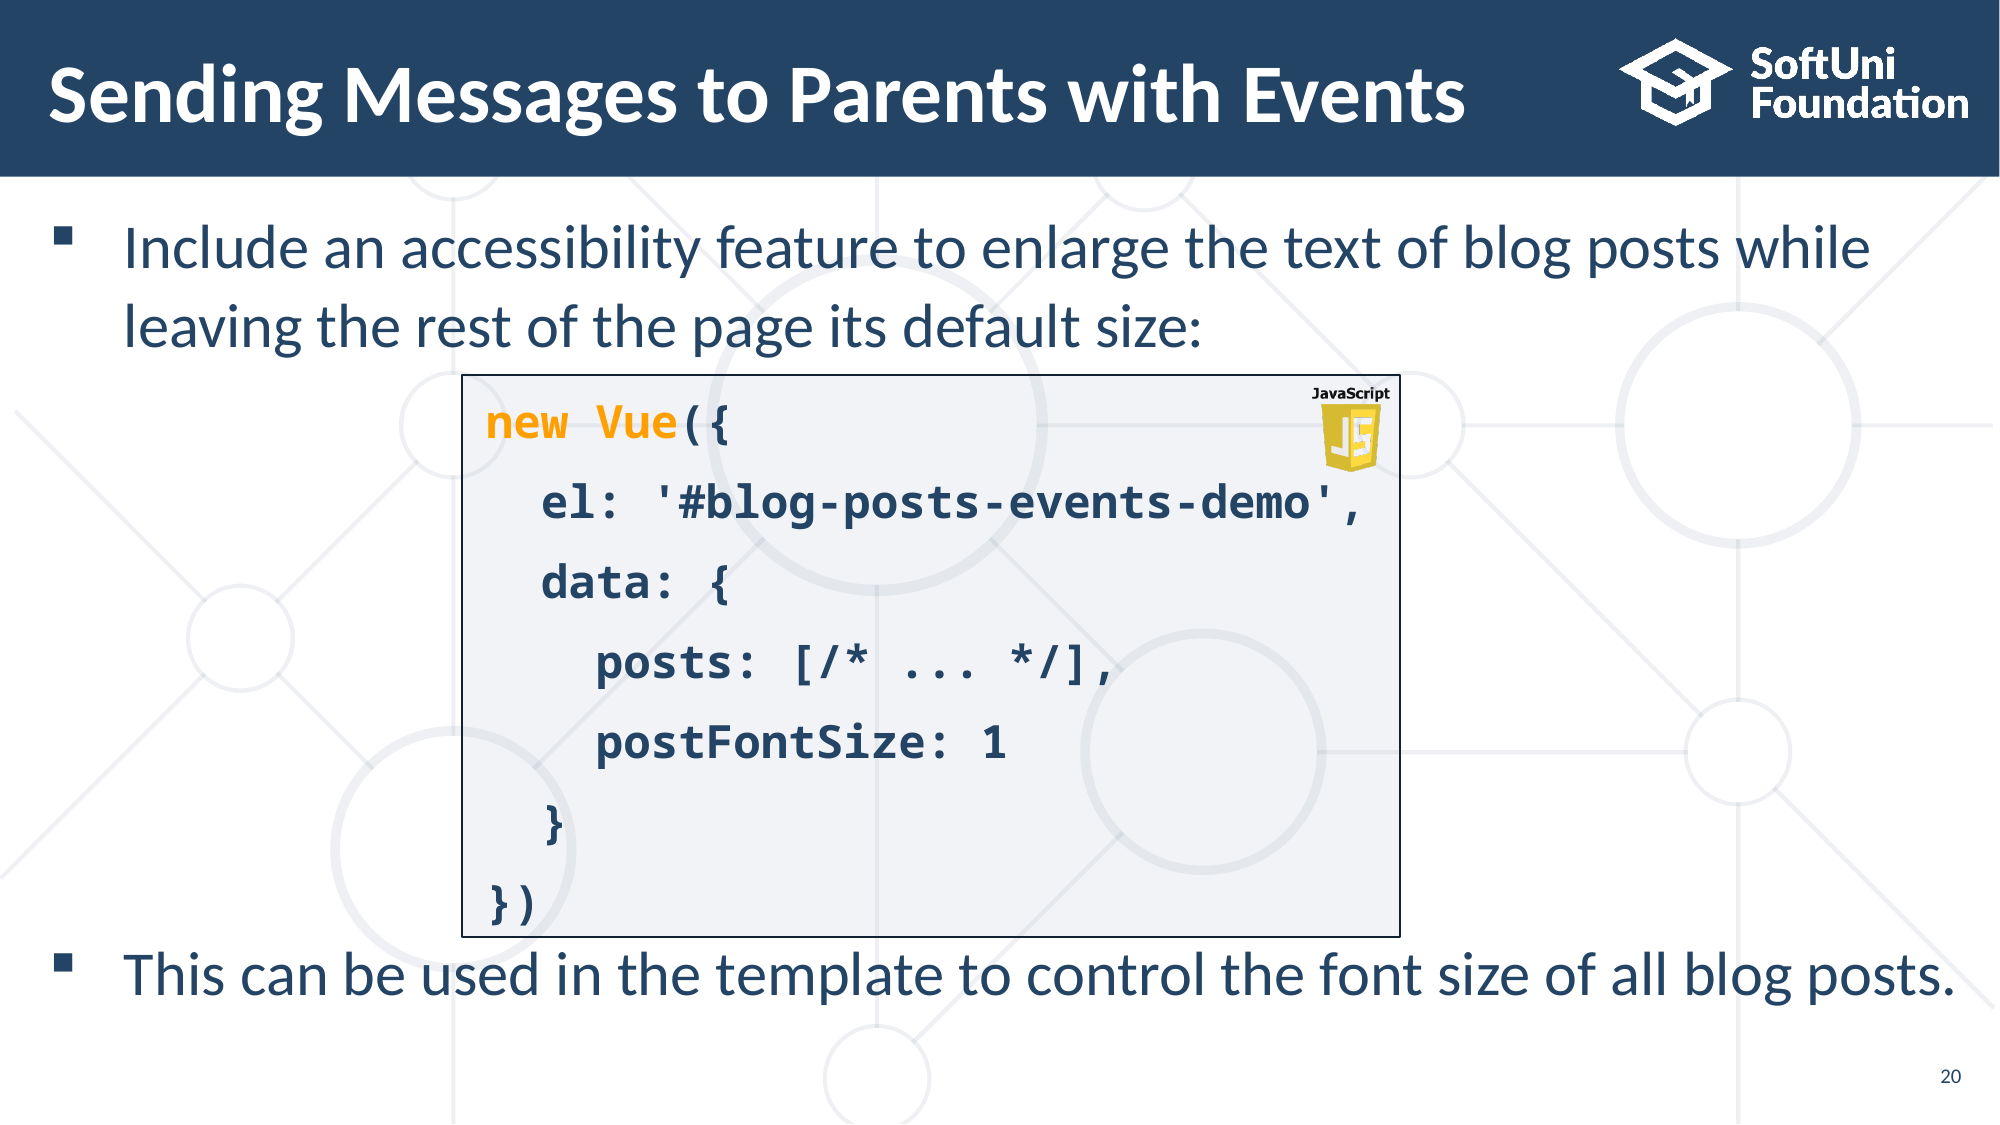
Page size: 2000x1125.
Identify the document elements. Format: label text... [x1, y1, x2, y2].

title Sending Messages to Parents with Events [31, 16, 1591, 162]
list Include an accessibility feature to enlarge the text of blog posts while leaving the rest of the page its default size: This can be used in the template to control the font size of all blog posts. [31, 196, 2000, 1088]
picture [1311, 387, 1391, 472]
slide_number 20 [1896, 1049, 1968, 1101]
picture [1618, 38, 1968, 126]
list new Vue({ el: '#blog-posts-events-demo', data: { posts: [/* ... */], postFontSize: 1 } }) [461, 374, 1401, 938]
